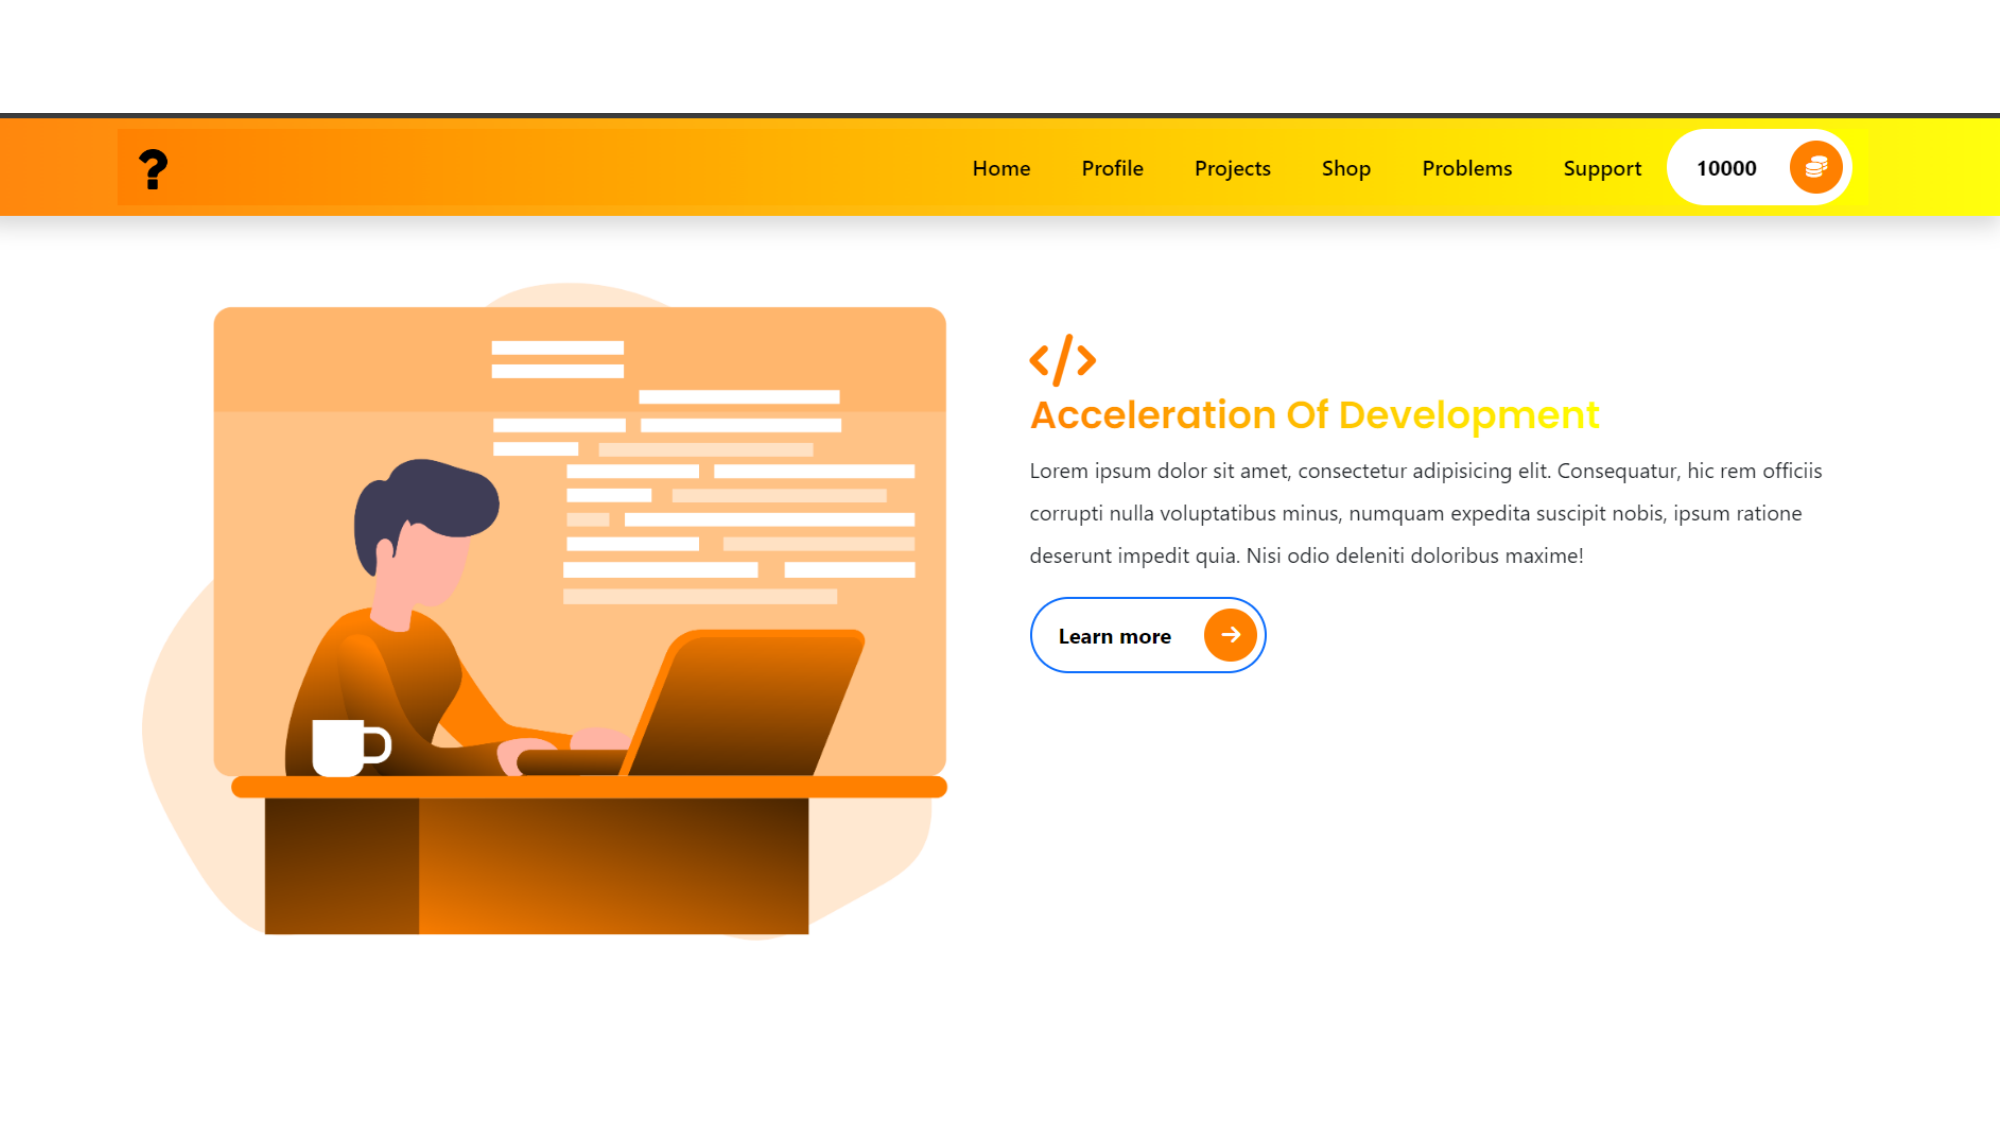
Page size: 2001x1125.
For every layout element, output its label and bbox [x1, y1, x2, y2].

picture [0, 113, 2000, 1050]
